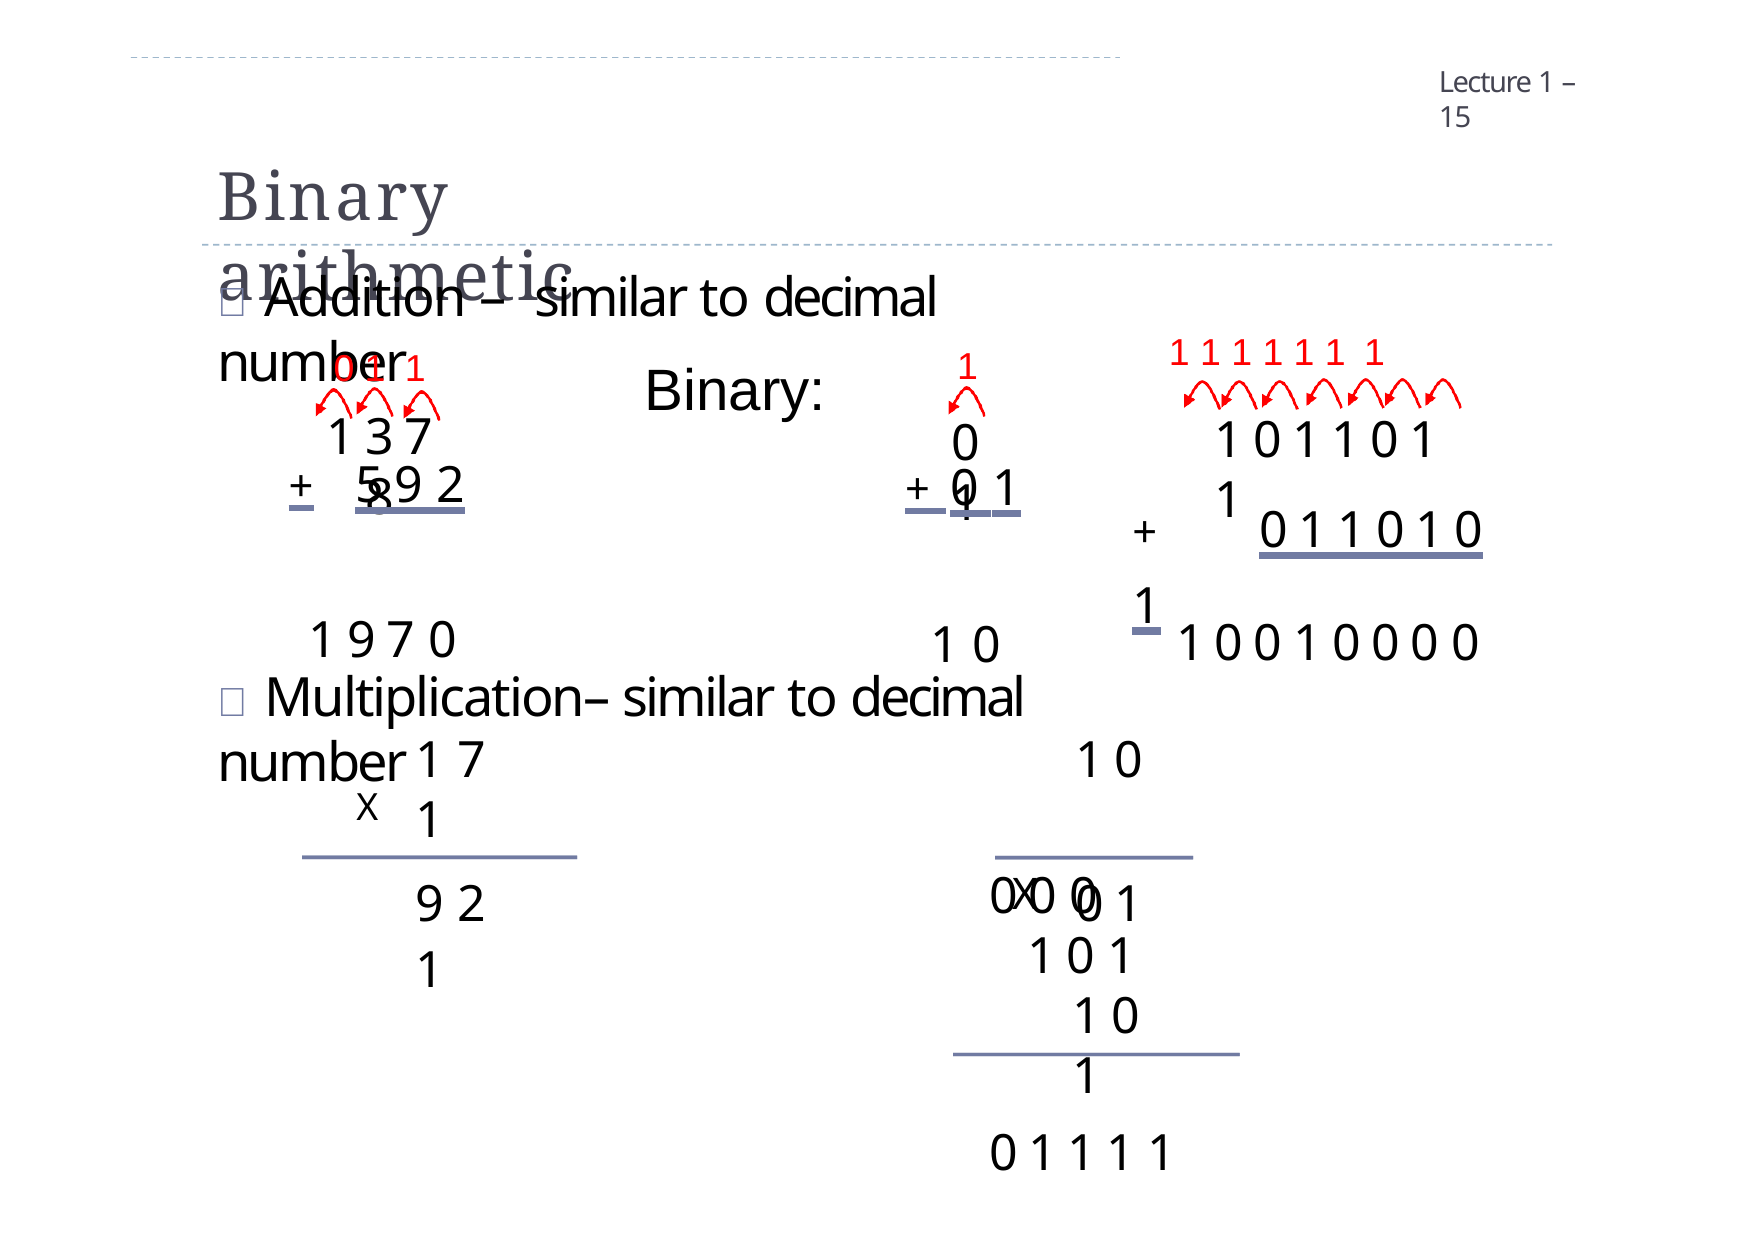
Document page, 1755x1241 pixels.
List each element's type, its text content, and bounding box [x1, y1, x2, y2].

text_box [356, 387, 394, 417]
text_box [1184, 378, 1462, 410]
table_header + 0 1 [691, 467, 1088, 618]
text_box  Multiplication– similar to decimal number [214, 660, 1175, 793]
text_box Lecture 1 – 15 [1436, 61, 1614, 134]
table_cell 1 0 0 1 0 0 0 0 [1088, 618, 1504, 679]
table_cell 1 9 7 0 [283, 618, 691, 679]
text_box 1 0 1 [931, 323, 1000, 467]
text_box [403, 390, 441, 421]
text_box 1 7 1 0 1 9 2 X 0 1 1 [413, 724, 1179, 997]
table_cell 1 0 [691, 618, 1088, 679]
text_box Binary: [642, 350, 829, 423]
text_box [315, 388, 353, 419]
text_box 0 0 0 1 0 1 1 0 1 0 1 1 1 1 [987, 861, 1177, 1180]
text_box [948, 386, 986, 417]
text_box 1 0 1 1 0 1 1 [1212, 405, 1475, 467]
text_box [1177, 1052, 1240, 1057]
text_box X [354, 780, 385, 828]
text_box [302, 855, 413, 860]
table_header + 0 1 1 0 1 0 1 [1088, 467, 1504, 618]
text_box [953, 1052, 987, 1057]
text_box [995, 855, 1194, 860]
text_box 0 1 1 1 3 7 8 [306, 330, 453, 467]
title Binary arithmetic [215, 152, 793, 260]
table_header + 5 9 2 [283, 467, 691, 618]
text_box  Addition – similar to decimal number [215, 260, 1084, 393]
text_box 1 1 1 1 1 1 1 [1166, 325, 1442, 373]
